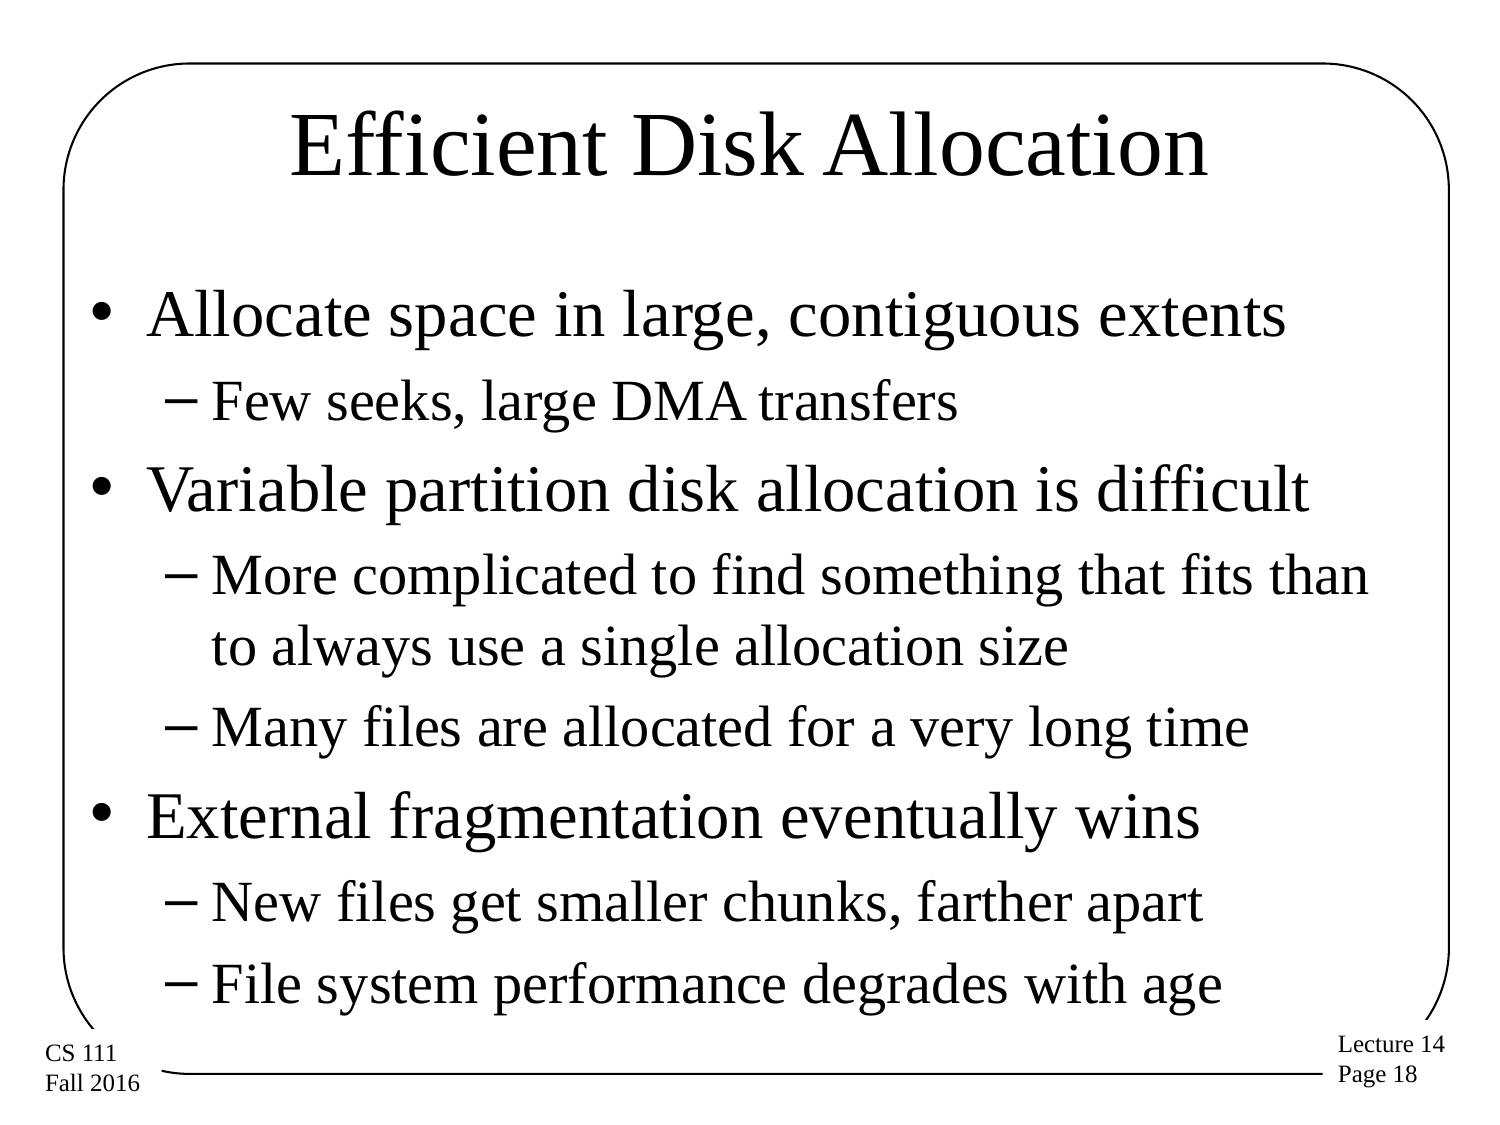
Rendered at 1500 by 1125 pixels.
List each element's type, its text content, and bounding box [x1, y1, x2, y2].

list Allocate space in large, contiguous extents Few seeks, large DMA transfers Variable partition disk allocation is difficult More complicated to find something that fits than to always use a single allocation size Many files are allocated for a very long time External fragmentation eventually wins New files get smaller chunks, farther apart File system performance degrades with age [74, 262, 1426, 1006]
title Efficient Disk Allocation [74, 44, 1426, 233]
